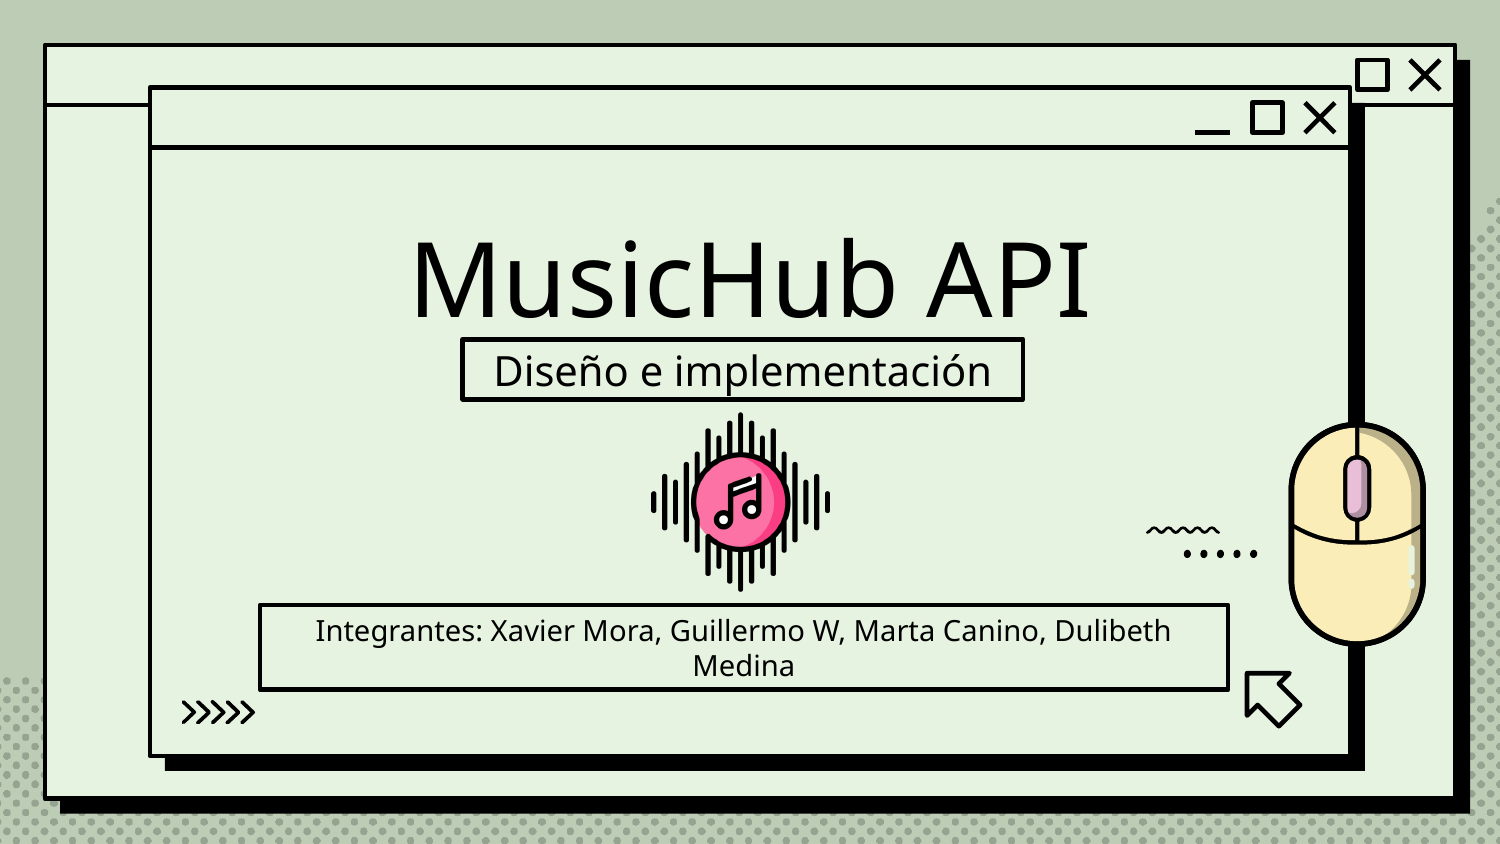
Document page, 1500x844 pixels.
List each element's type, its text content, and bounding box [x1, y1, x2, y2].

text_box [225, 700, 240, 724]
title MusicHub API [300, 157, 1200, 394]
picture [651, 412, 830, 592]
subtitle Diseño e implementación [460, 337, 1025, 402]
text_box [240, 700, 256, 724]
text_box [196, 700, 211, 724]
text_box [182, 700, 197, 724]
text_box [1247, 673, 1301, 727]
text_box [1288, 421, 1427, 648]
text_box [210, 699, 226, 724]
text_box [1145, 525, 1259, 560]
text_box Integrantes: Xavier Mora, Guillermo W, Marta Canino, Dulibeth Medina [260, 605, 1228, 690]
